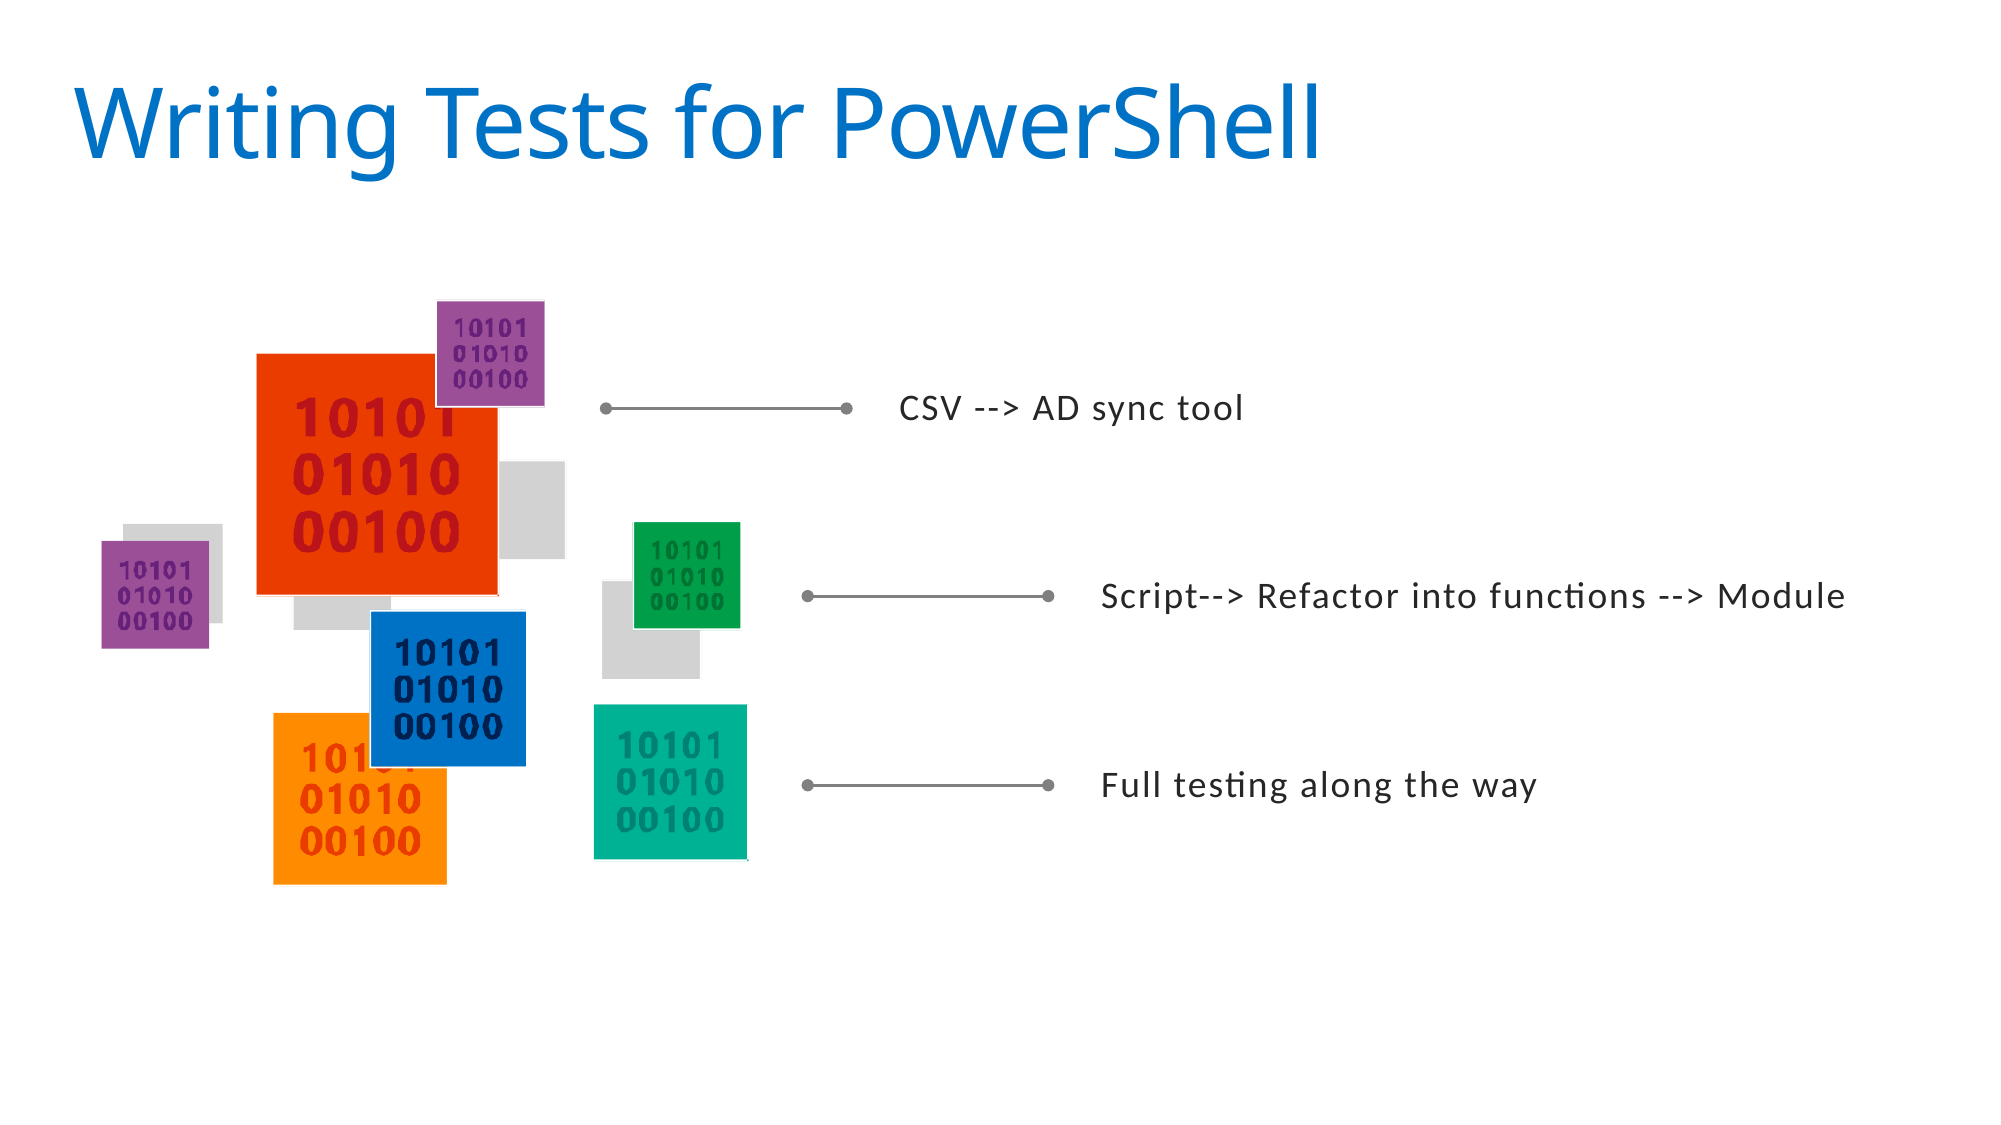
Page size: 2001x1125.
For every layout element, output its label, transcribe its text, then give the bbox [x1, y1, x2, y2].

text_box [99, 299, 749, 887]
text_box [605, 375, 1338, 437]
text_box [807, 752, 1651, 814]
title Writing Tests for PowerShell [58, 58, 1942, 206]
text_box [807, 562, 2000, 625]
